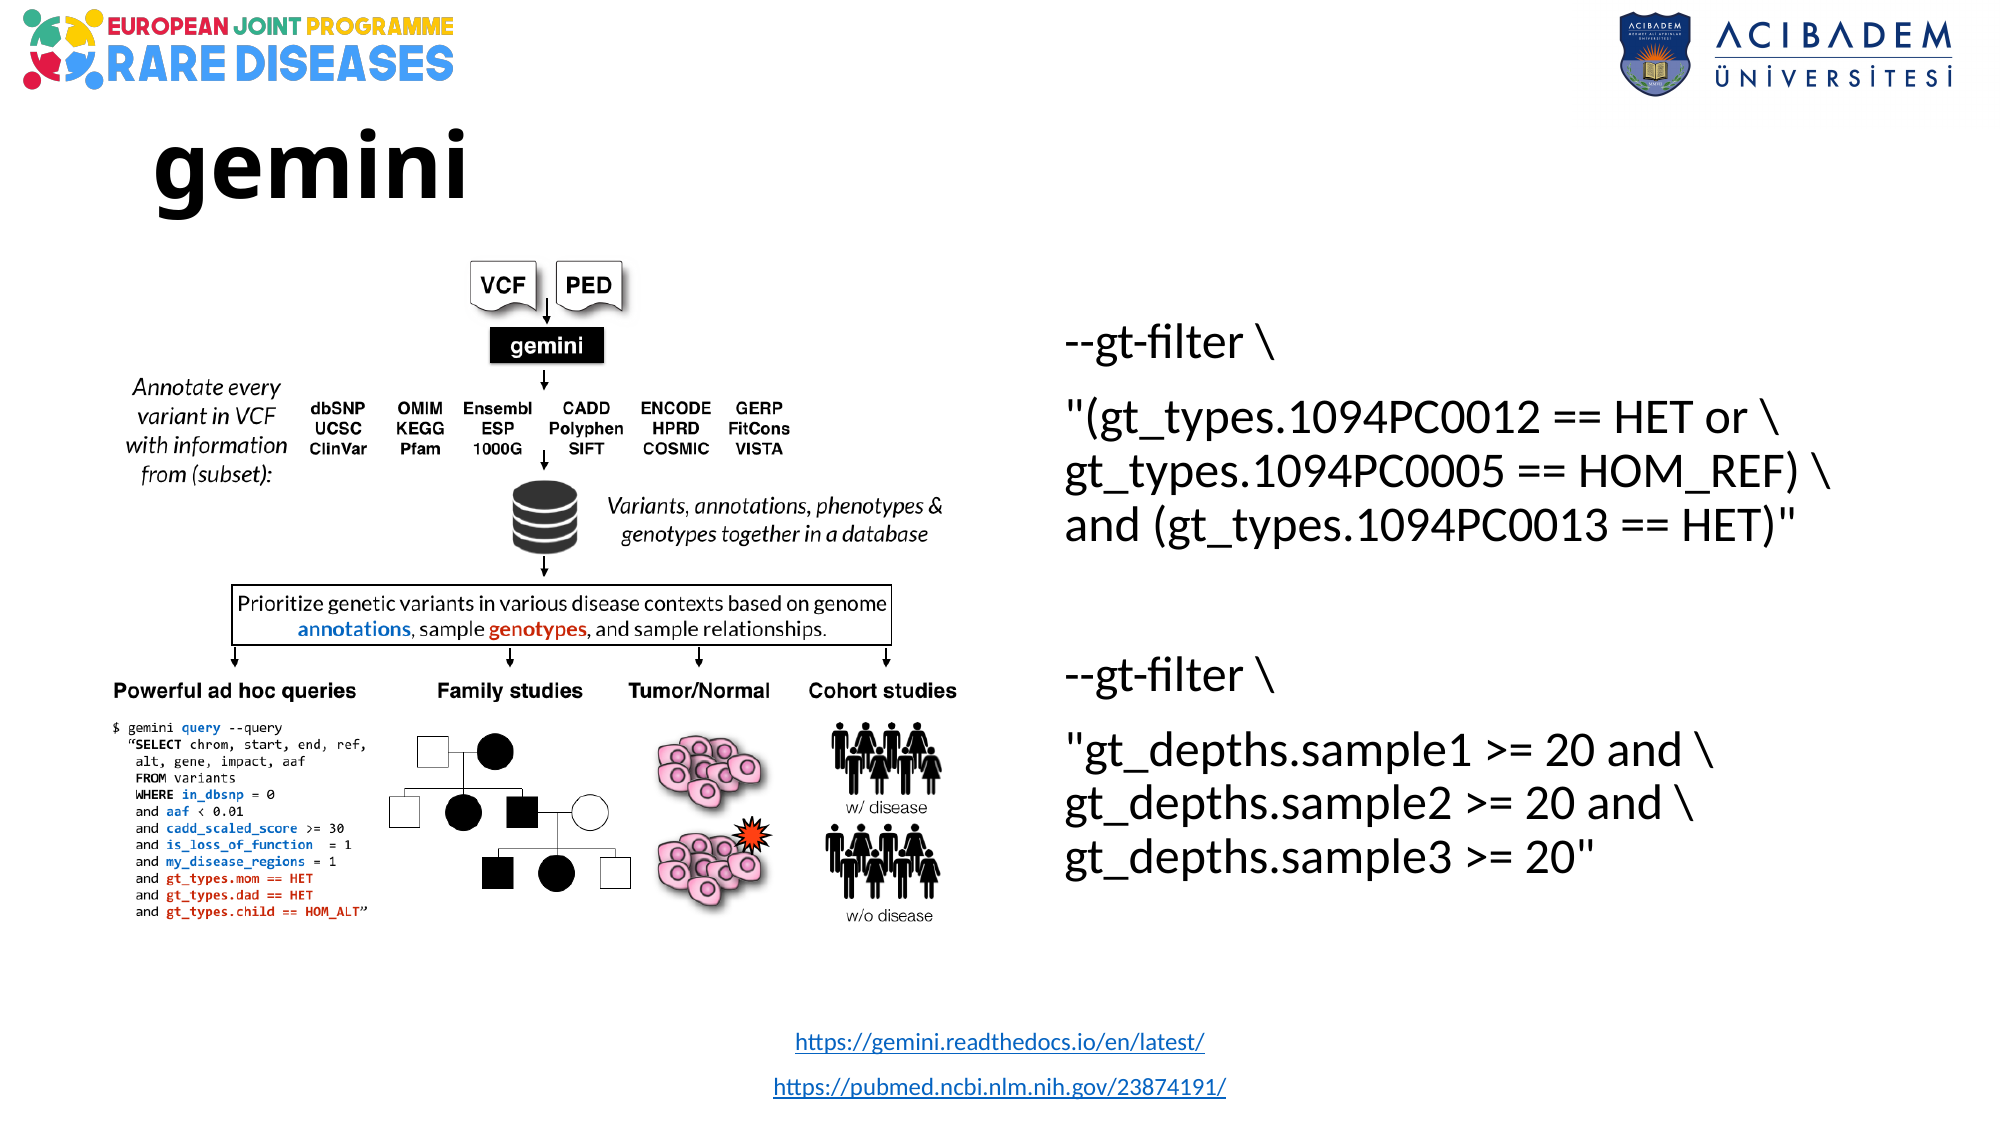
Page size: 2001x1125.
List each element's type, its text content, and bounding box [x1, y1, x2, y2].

picture [100, 253, 1000, 929]
text_box https://gemini.readthedocs.io/en/latest/ https://pubmed.ncbi.nlm.nih.gov/23874191/ [137, 1021, 1863, 1109]
picture [12, 0, 464, 99]
picture [1572, 0, 2000, 129]
list --gt-filter \ "(gt_types.1094PC0012 == HET or \ gt_types.1094PC0005 == HOM_REF) \ and (gt_types.1094PC0013 == HET)" --gt-filter \ "gt_depths.sample1 >= 20 and \ gt_depths.sample2 >= 20 and \ gt_depths.sample3 >= 20" [1049, 308, 1900, 1022]
title gemini [137, 59, 1863, 278]
